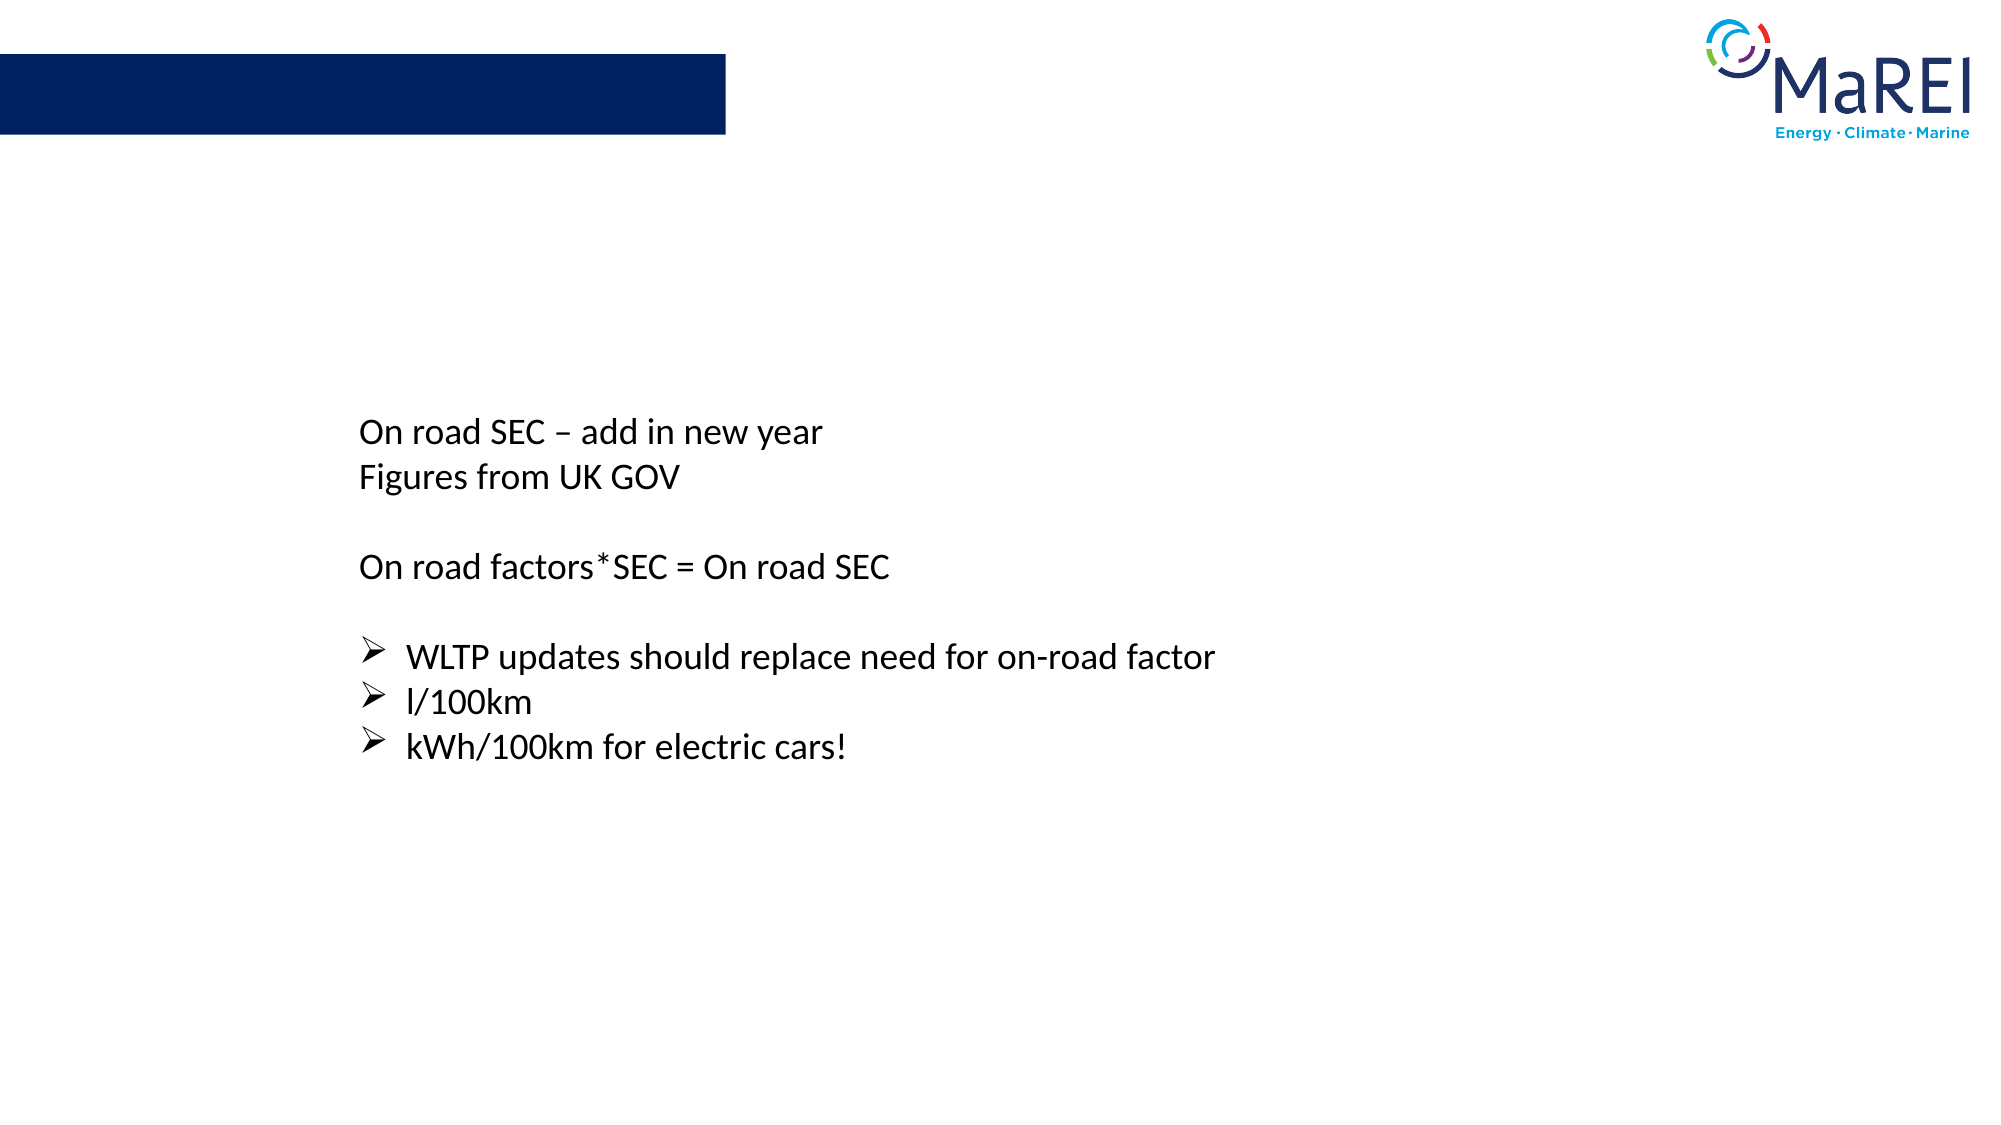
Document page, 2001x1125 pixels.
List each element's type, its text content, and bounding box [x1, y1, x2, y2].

text_box On road SEC – add in new year Figures from UK GOV On road factors*SEC = On road SEC WLTP updates should replace need for on-road factor l/100km kWh/100km for electric cars! [344, 399, 1806, 820]
picture [1706, 19, 1970, 141]
picture [1706, 19, 1722, 37]
